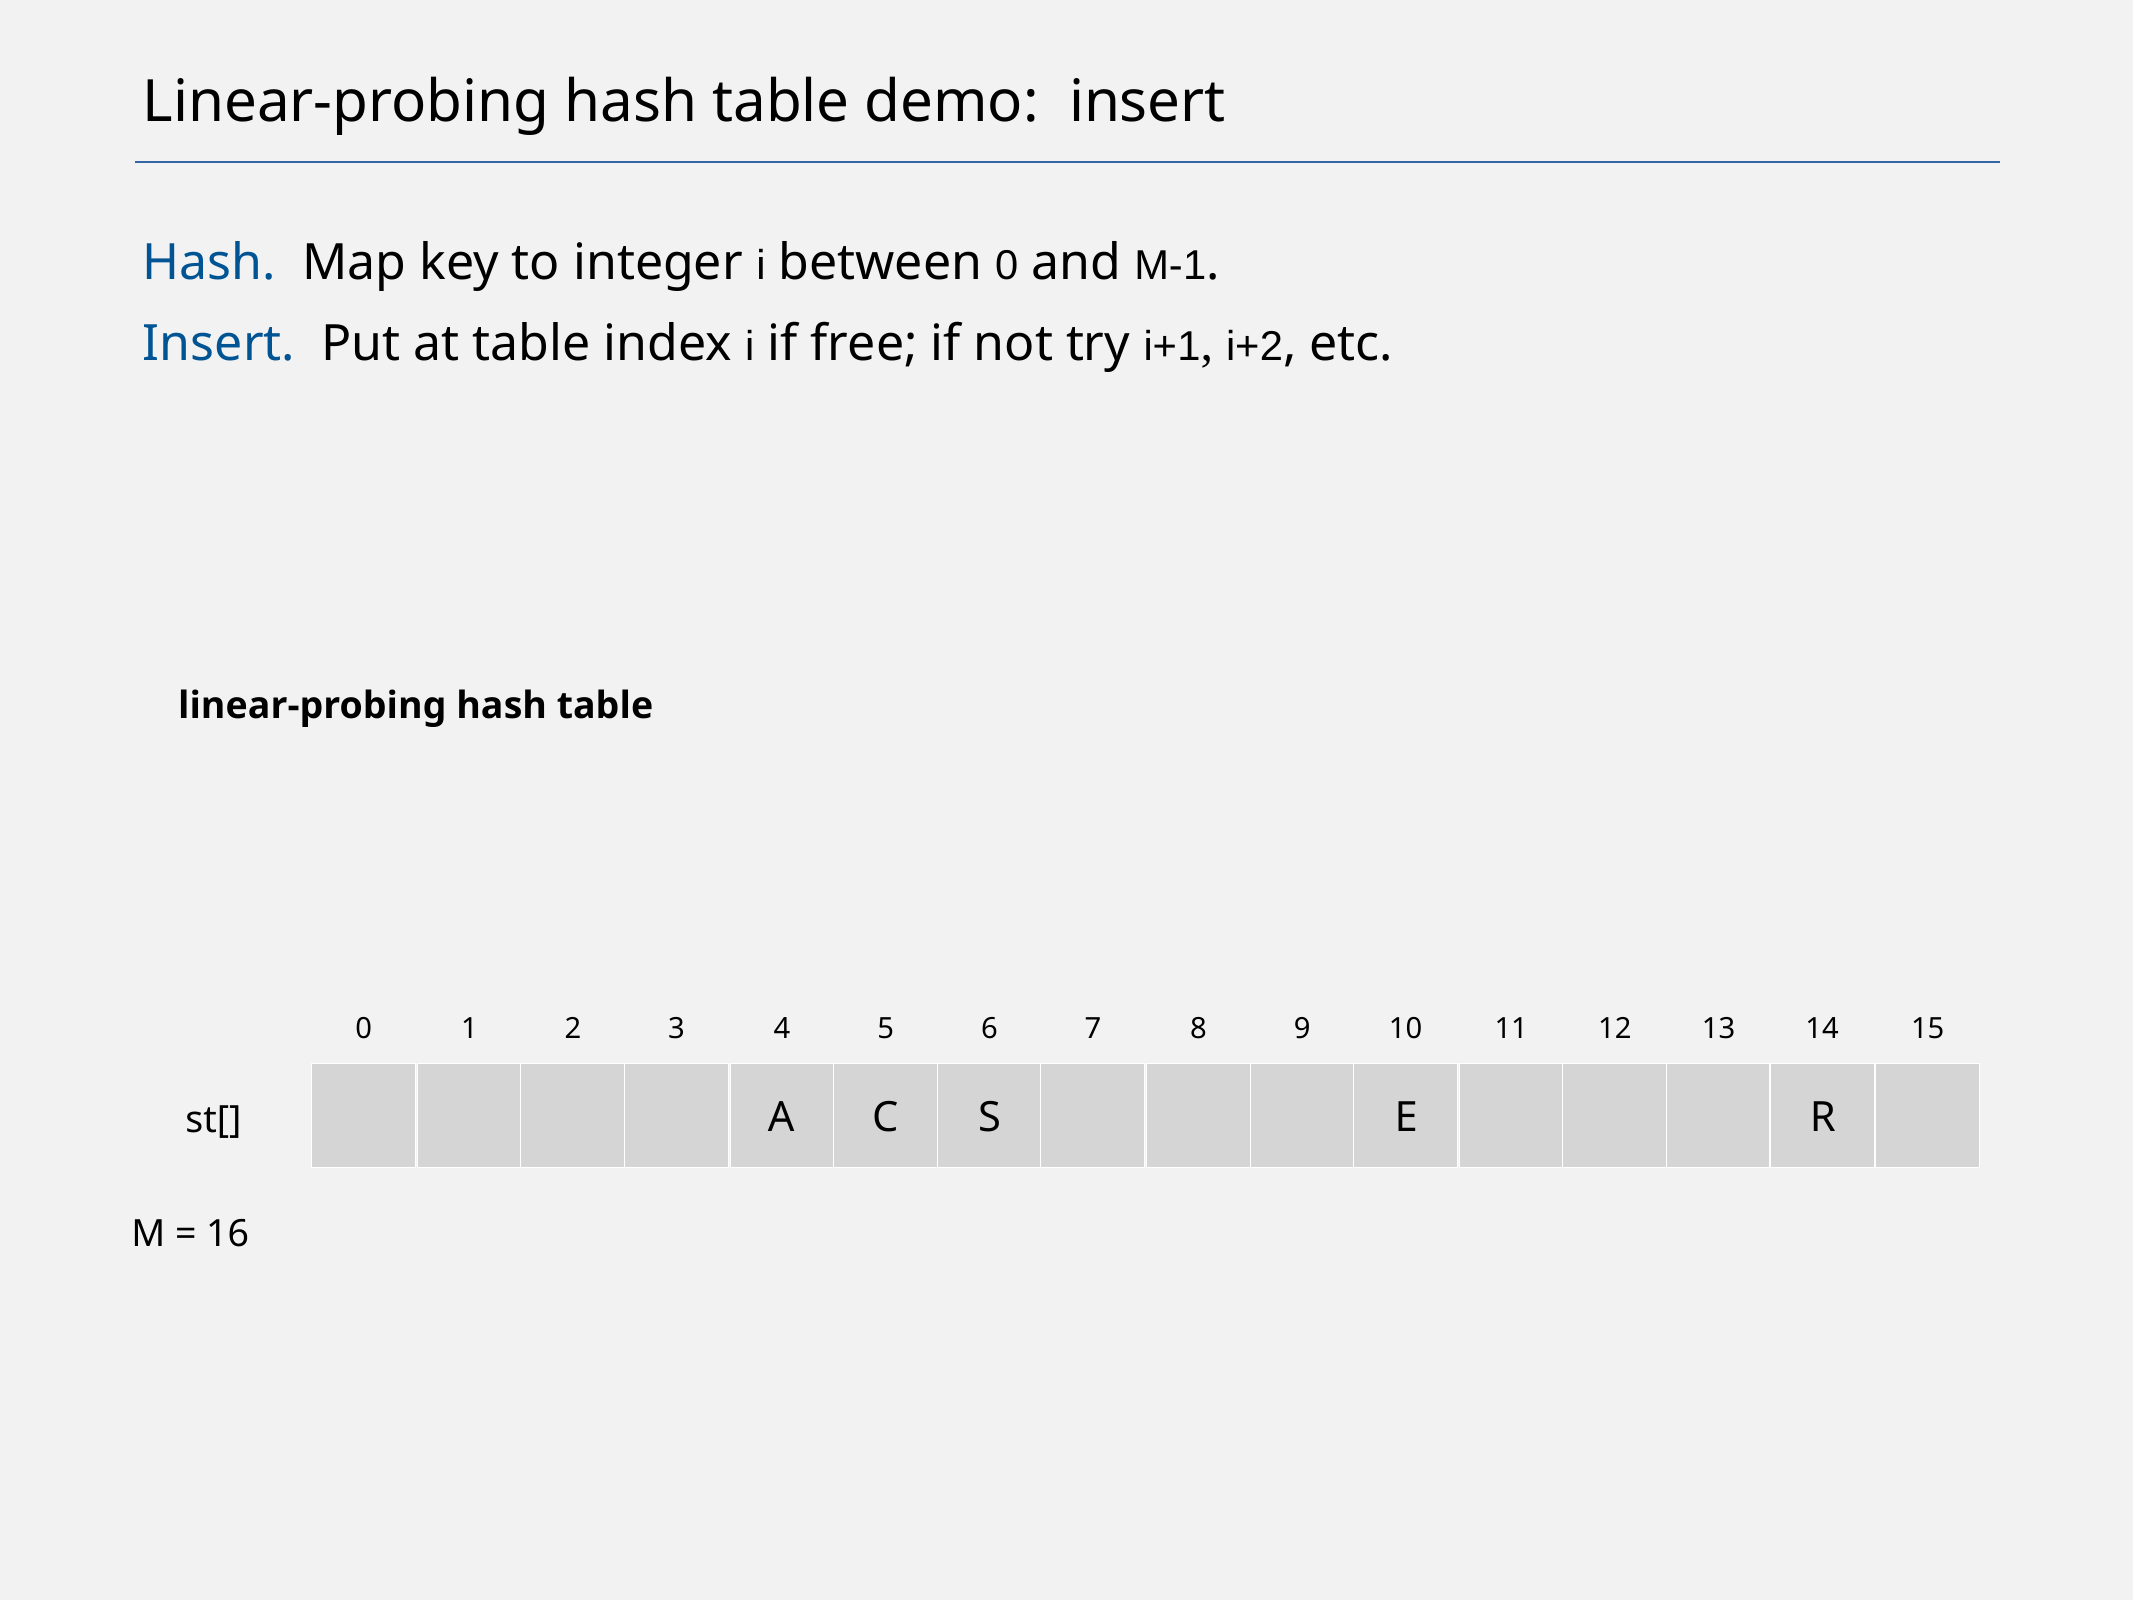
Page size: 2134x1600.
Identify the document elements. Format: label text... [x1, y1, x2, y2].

list Hash. Map key to integer i between 0 and M-1. Insert. Put at table index i if free; if not try i+1, i+2, etc. [132, 207, 2001, 1543]
text_box [1666, 1063, 1770, 1168]
text_box 5 [833, 991, 937, 1062]
text_box 9 [1250, 991, 1353, 1063]
text_box [624, 1063, 729, 1168]
text_box [1875, 1063, 1980, 1168]
text_box 4 [730, 991, 833, 1062]
text_box 11 [1459, 991, 1562, 1063]
text_box R [1770, 1062, 1875, 1167]
text_box 13 [1666, 991, 1770, 1063]
text_box C [833, 1062, 938, 1167]
text_box 10 [1353, 991, 1458, 1063]
text_box 14 [1770, 991, 1875, 1062]
text_box linear-probing hash table [168, 658, 664, 726]
text_box 8 [1146, 991, 1250, 1063]
text_box [520, 1063, 624, 1168]
text_box E [1354, 1062, 1459, 1167]
text_box [1562, 1063, 1666, 1168]
text_box 15 [1875, 991, 1980, 1063]
text_box 12 [1562, 991, 1666, 1063]
text_box st[] [151, 1086, 276, 1146]
text_box [1146, 1063, 1250, 1168]
text_box M = 16 [105, 1200, 275, 1284]
text_box [1250, 1063, 1353, 1168]
text_box 1 [417, 991, 520, 1063]
text_box [1040, 1063, 1145, 1168]
title Linear-probing hash table demo: insert [132, 0, 2001, 134]
text_box [1459, 1063, 1562, 1168]
text_box A [729, 1062, 833, 1167]
text_box 2 [520, 991, 624, 1063]
text_box 6 [937, 991, 1040, 1062]
text_box 3 [624, 991, 729, 1063]
text_box 7 [1040, 991, 1145, 1063]
text_box S [938, 1062, 1042, 1167]
text_box [417, 1063, 520, 1168]
text_box [311, 1063, 416, 1168]
text_box 0 [311, 991, 416, 1063]
